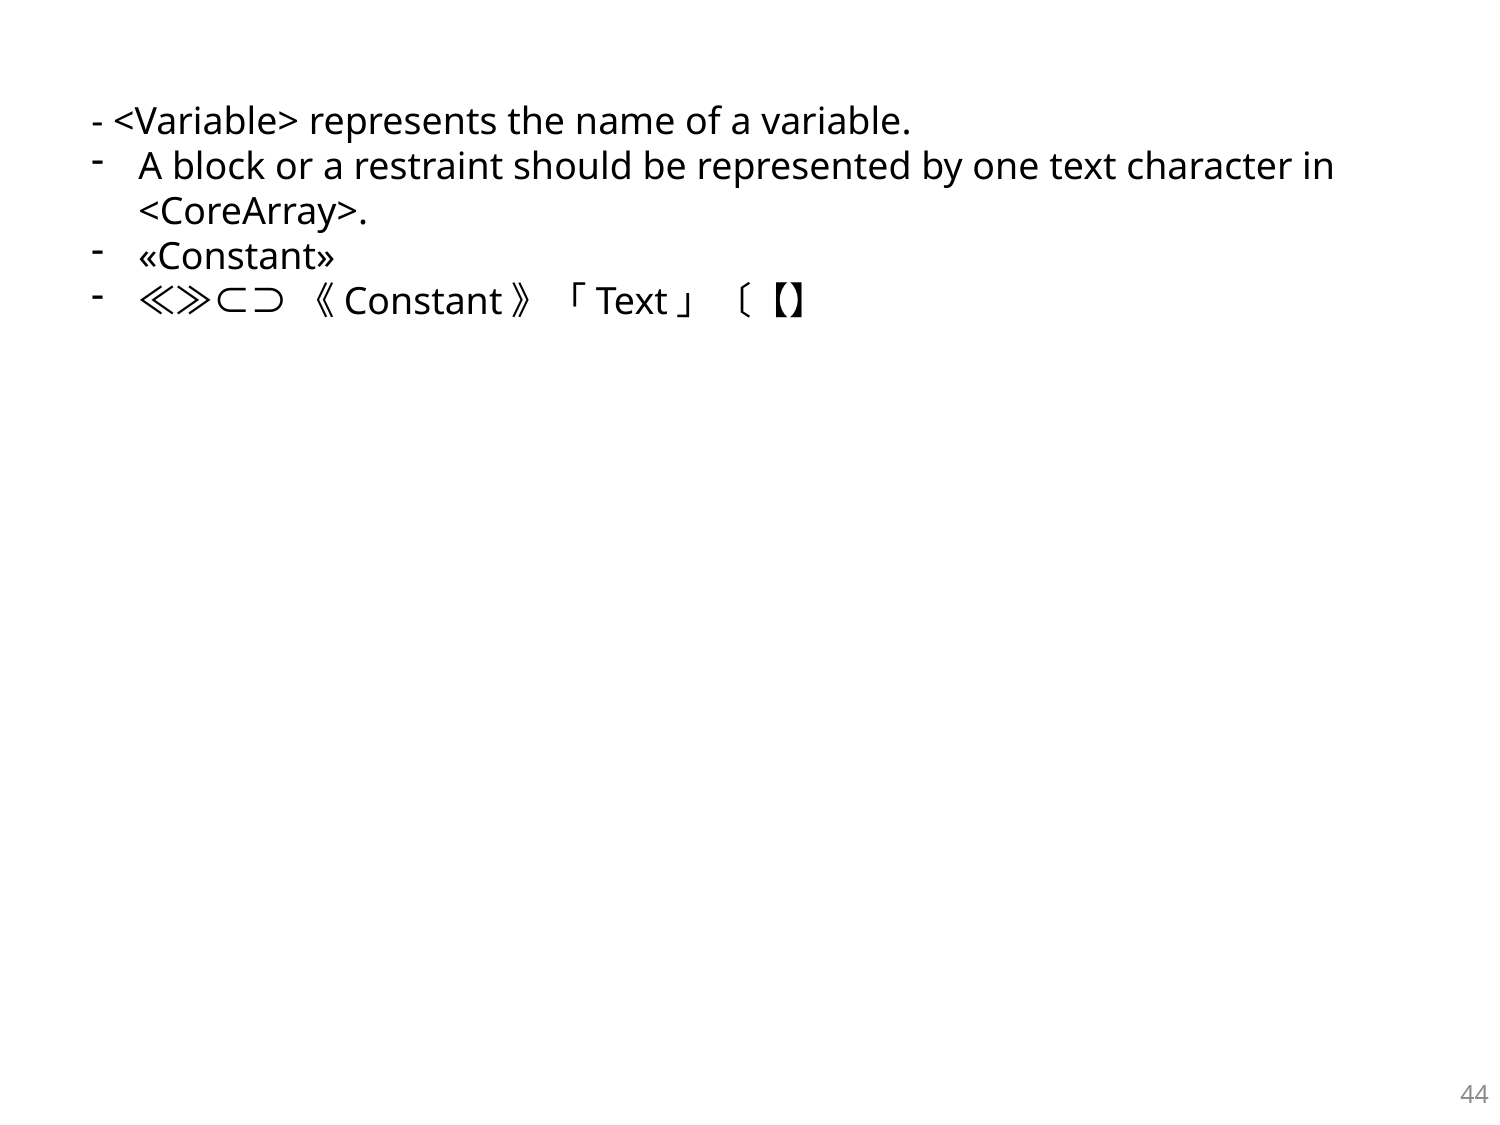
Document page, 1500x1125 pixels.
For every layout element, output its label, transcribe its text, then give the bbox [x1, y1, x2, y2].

text_box - <Variable> represents the name of a variable. A block or a restraint should be represented by one text character in <CoreArray>. «Constant» ≪≫⊂⊃《Constant》「Text」〔【】 [76, 89, 1459, 330]
slide_number 44 [1153, 1065, 1500, 1125]
